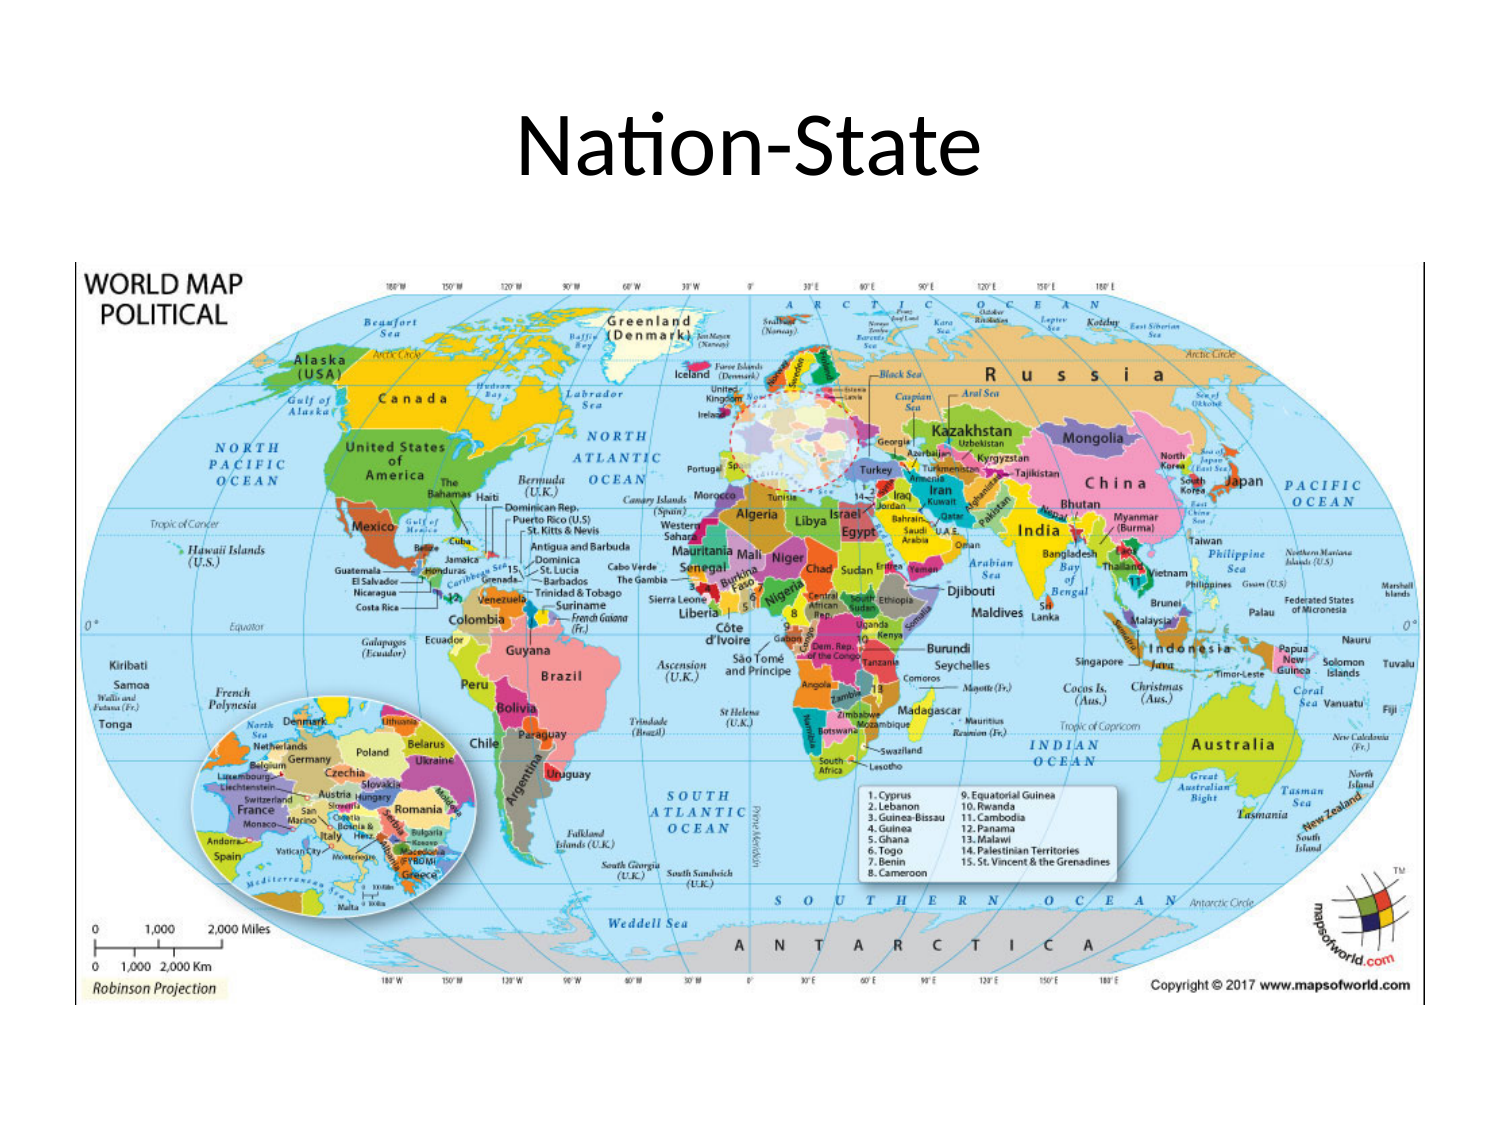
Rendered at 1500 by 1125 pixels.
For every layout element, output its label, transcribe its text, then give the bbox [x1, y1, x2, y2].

title Nation-State [75, 45, 1425, 233]
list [74, 262, 1426, 1006]
